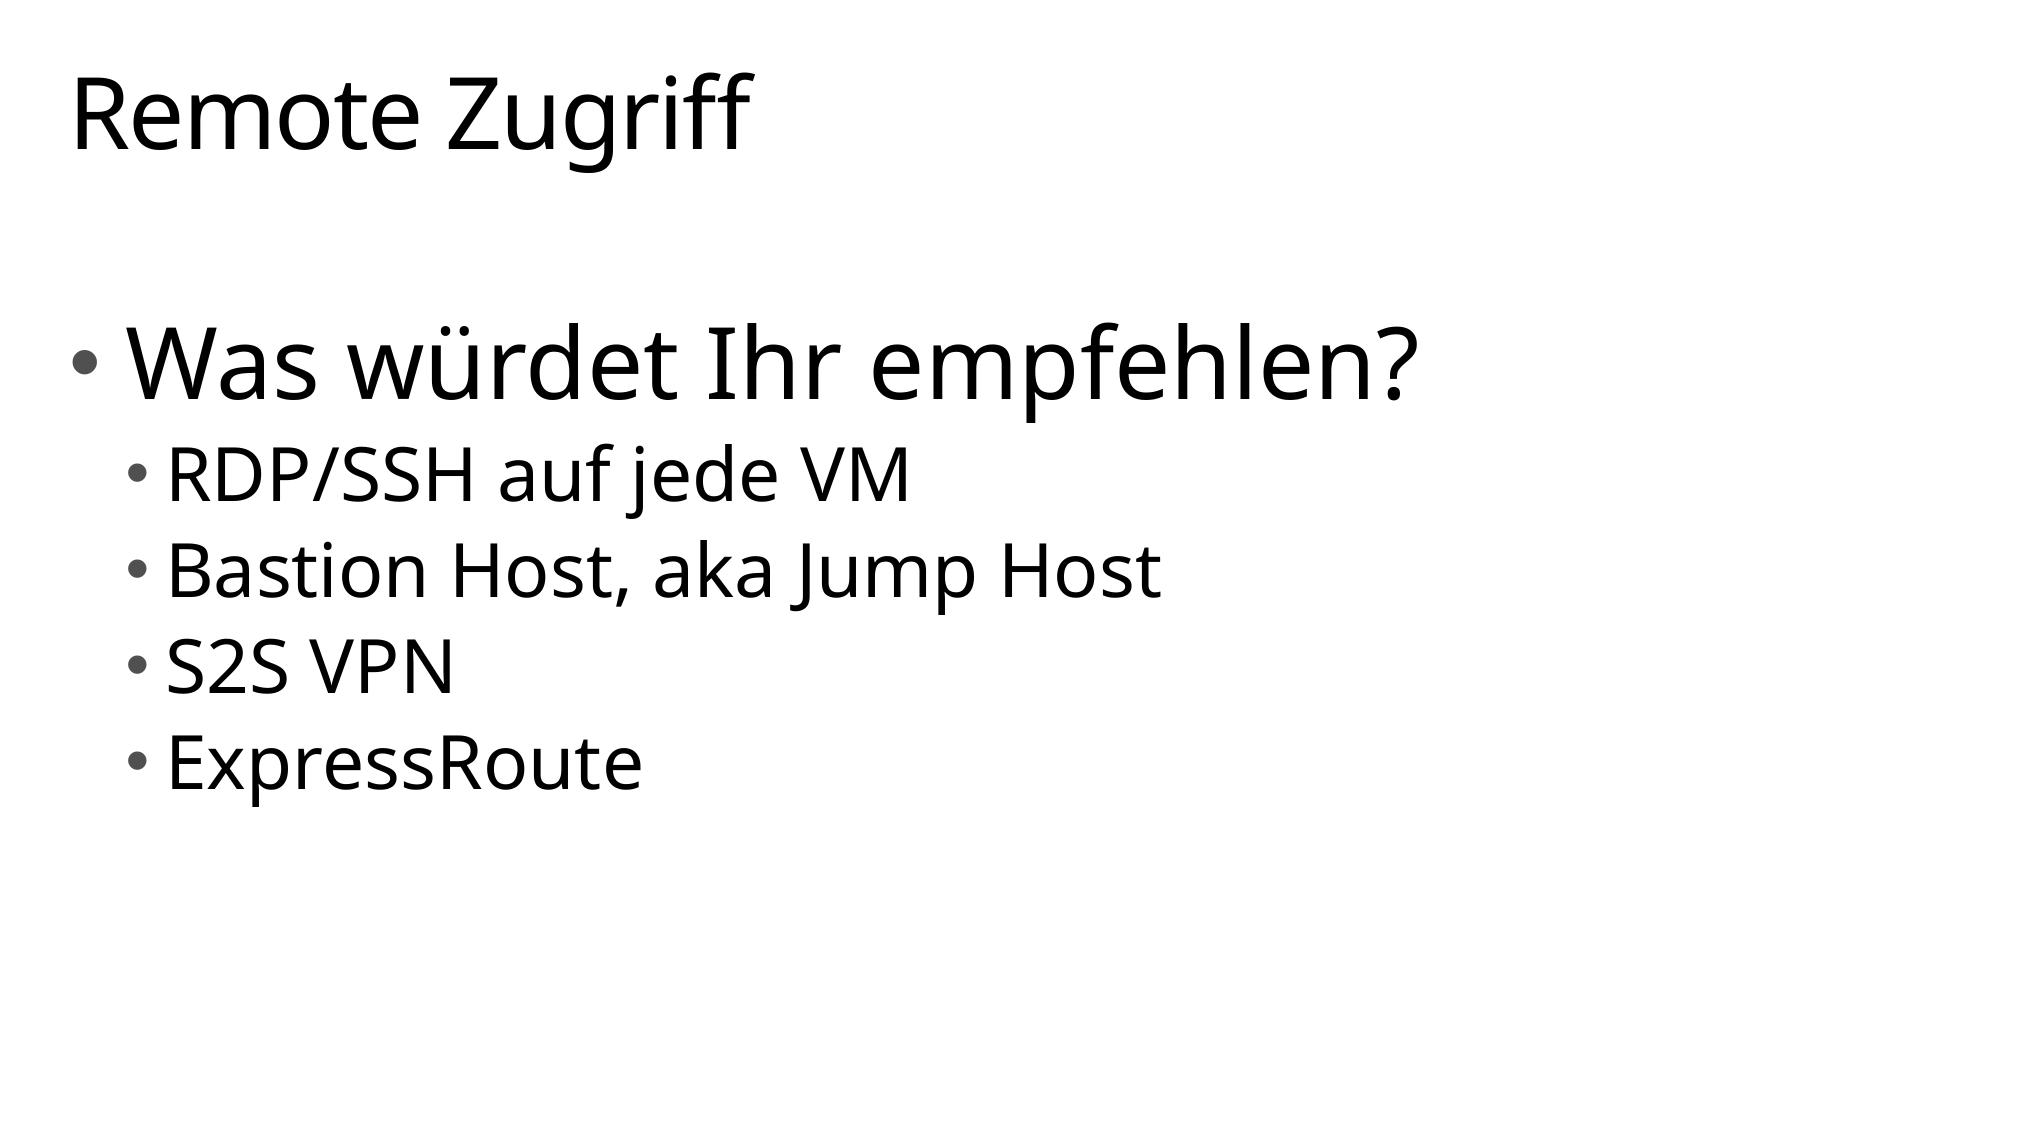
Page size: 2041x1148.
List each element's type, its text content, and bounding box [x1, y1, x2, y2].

title Remote Zugriff [45, 48, 1996, 199]
list Was würdet Ihr empfehlen? RDP/SSH auf jede VM Bastion Host, aka Jump Host S2S VPN ExpressRoute [45, 298, 1996, 838]
